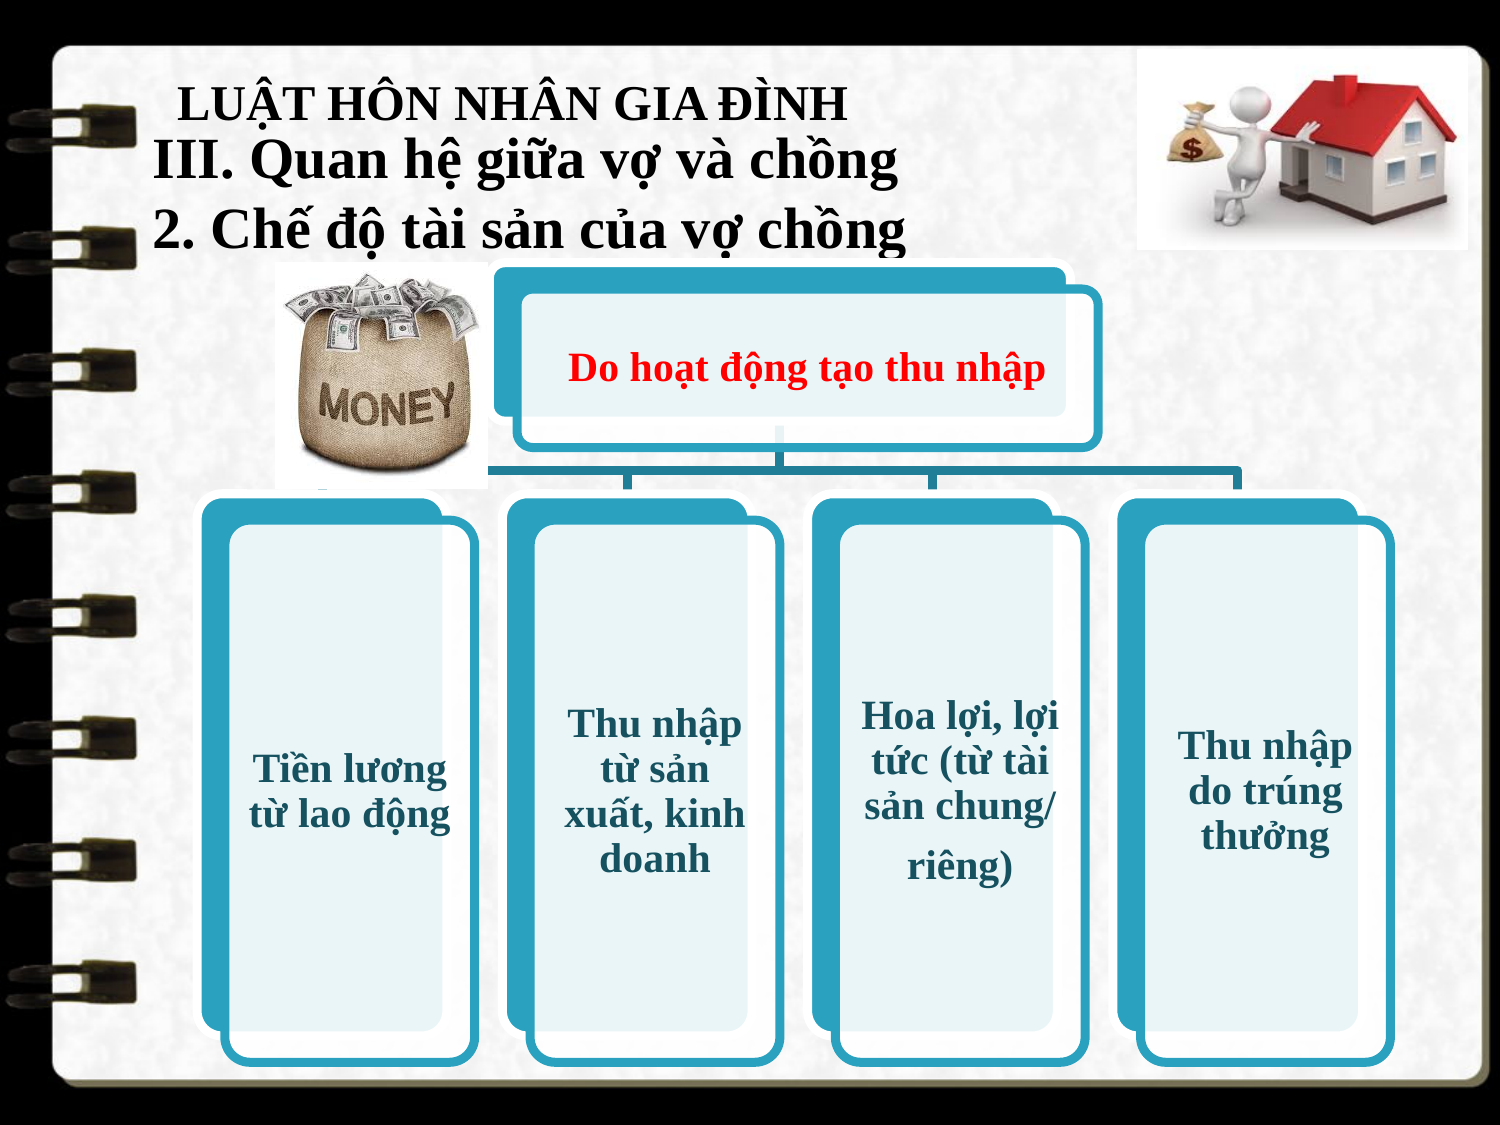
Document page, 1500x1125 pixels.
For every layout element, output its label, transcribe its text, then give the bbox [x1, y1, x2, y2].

text_box LUẬT HÔN NHÂN GIA ĐÌNH [162, 62, 888, 139]
picture [0, 0, 1500, 1125]
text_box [196, 262, 1391, 1063]
list III. Quan hệ giữa vợ và chồng 2. Chế độ tài sản của vợ chồng [62, 112, 1137, 288]
